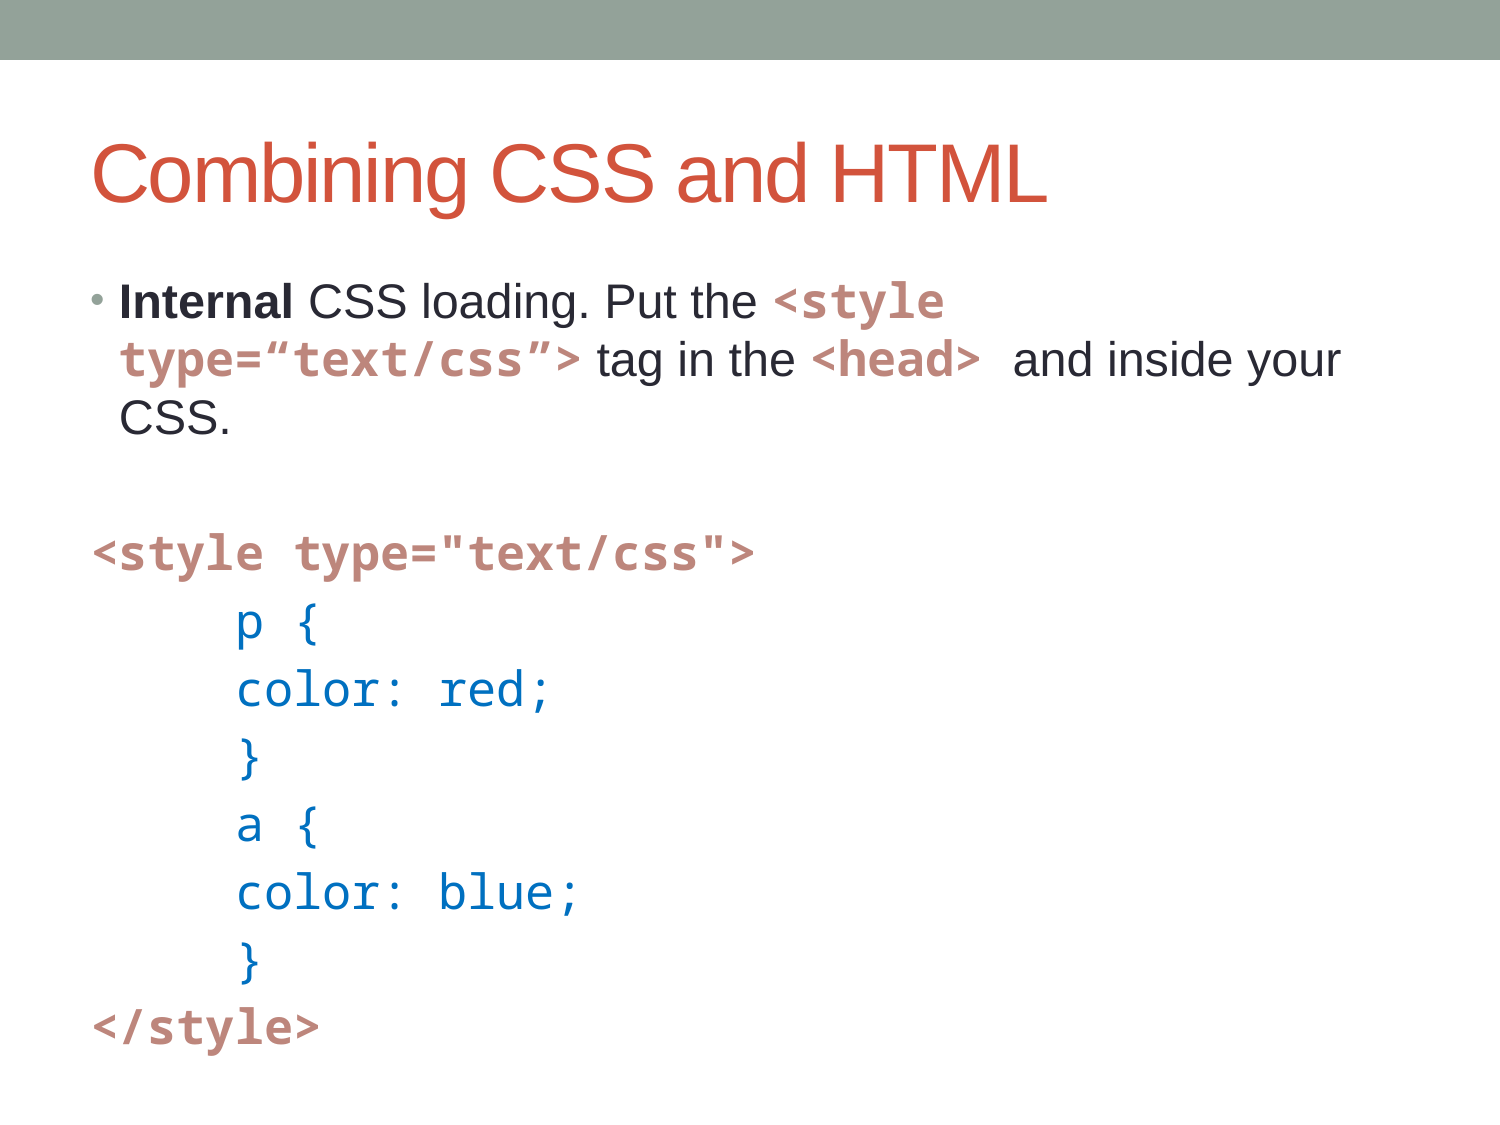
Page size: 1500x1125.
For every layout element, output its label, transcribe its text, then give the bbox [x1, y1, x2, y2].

title Combining CSS and HTML [75, 87, 1425, 250]
list Internal CSS loading. Put the <style type=“text/css”> tag in the <head> and inside your CSS. <style type="text/css"> p { color: red; } a { color: blue; } </style> [75, 262, 1425, 1063]
